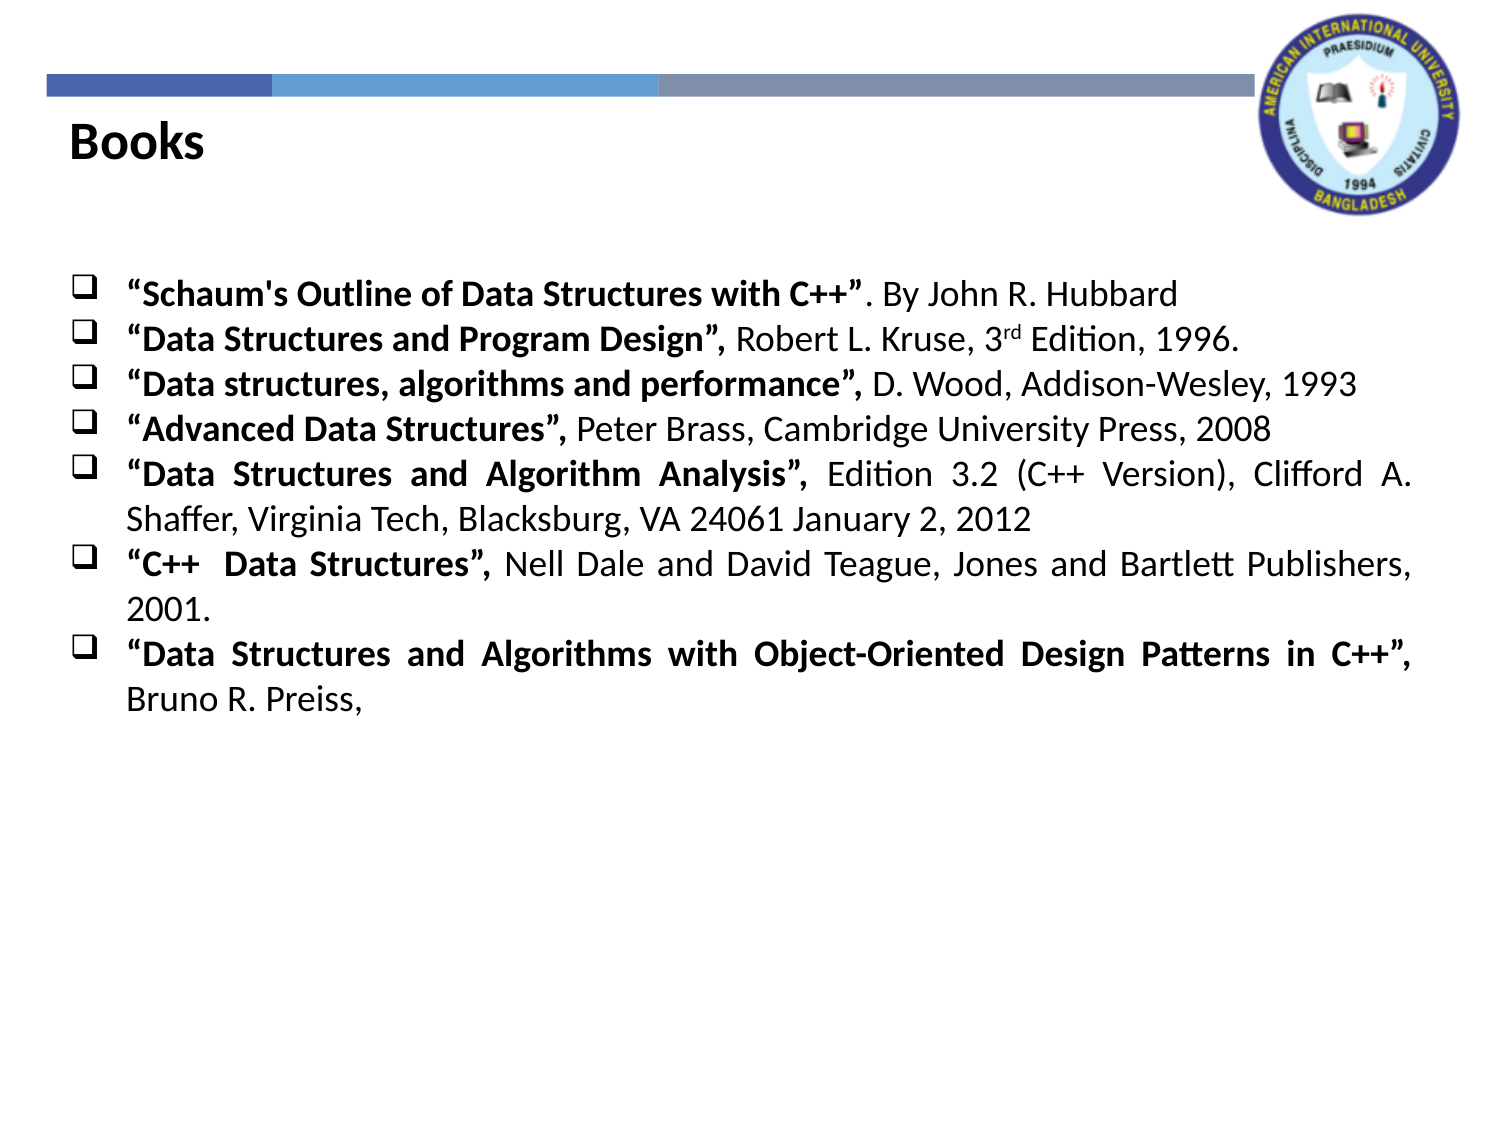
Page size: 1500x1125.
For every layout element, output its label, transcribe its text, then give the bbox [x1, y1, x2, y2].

text_box “Schaum's Outline of Data Structures with C++”. By John R. Hubbard “Data Structures and Program Design”, Robert L. Kruse, 3rd Edition, 1996. “Data structures, algorithms and performance”, D. Wood, Addison-Wesley, 1993 “Advanced Data Structures”, Peter Brass, Cambridge University Press, 2008 “Data Structures and Algorithm Analysis”, Edition 3.2 (C++ Version), Clifford A. Shaffer, Virginia Tech, Blacksburg, VA 24061 January 2, 2012 “C++ Data Structures”, Nell Dale and David Teague, Jones and Bartlett Publishers, 2001. “Data Structures and Algorithms with Object-Oriented Design Patterns in C++”, Bruno R. Preiss, [55, 261, 1428, 772]
text_box Books [54, 97, 586, 179]
picture [1254, 9, 1465, 221]
